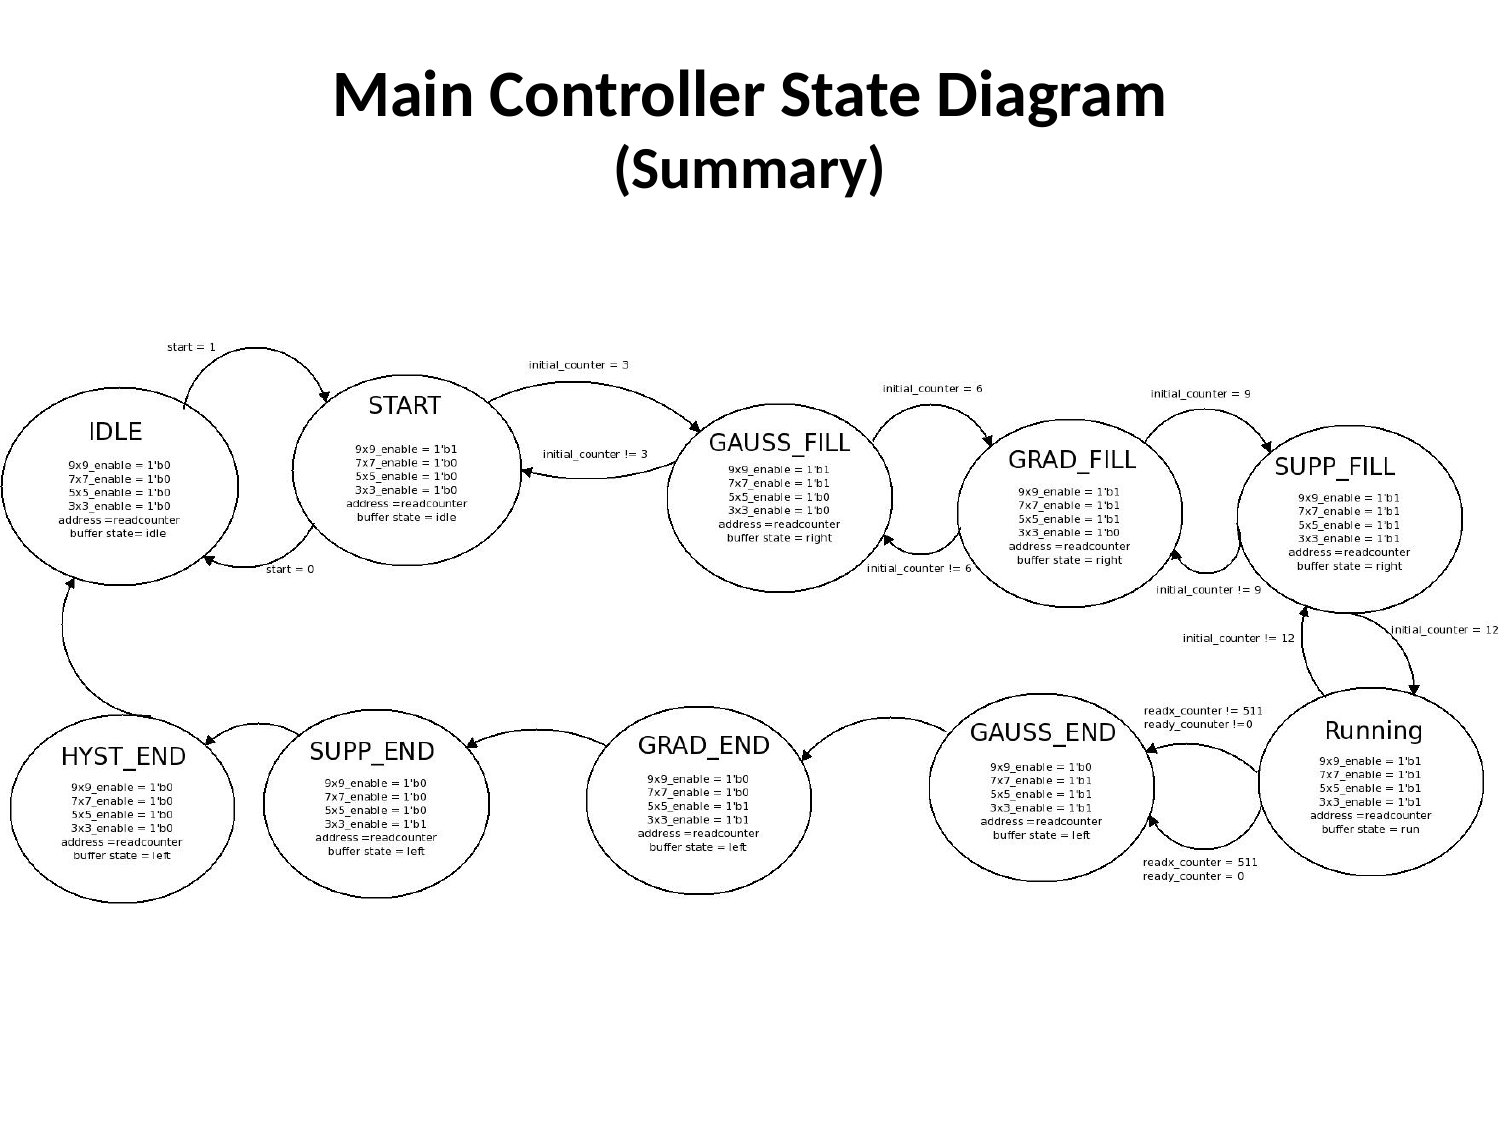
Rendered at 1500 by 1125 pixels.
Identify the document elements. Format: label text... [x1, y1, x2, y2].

title Main Controller State Diagram (Summary) [0, 40, 1500, 282]
picture [0, 340, 1500, 905]
